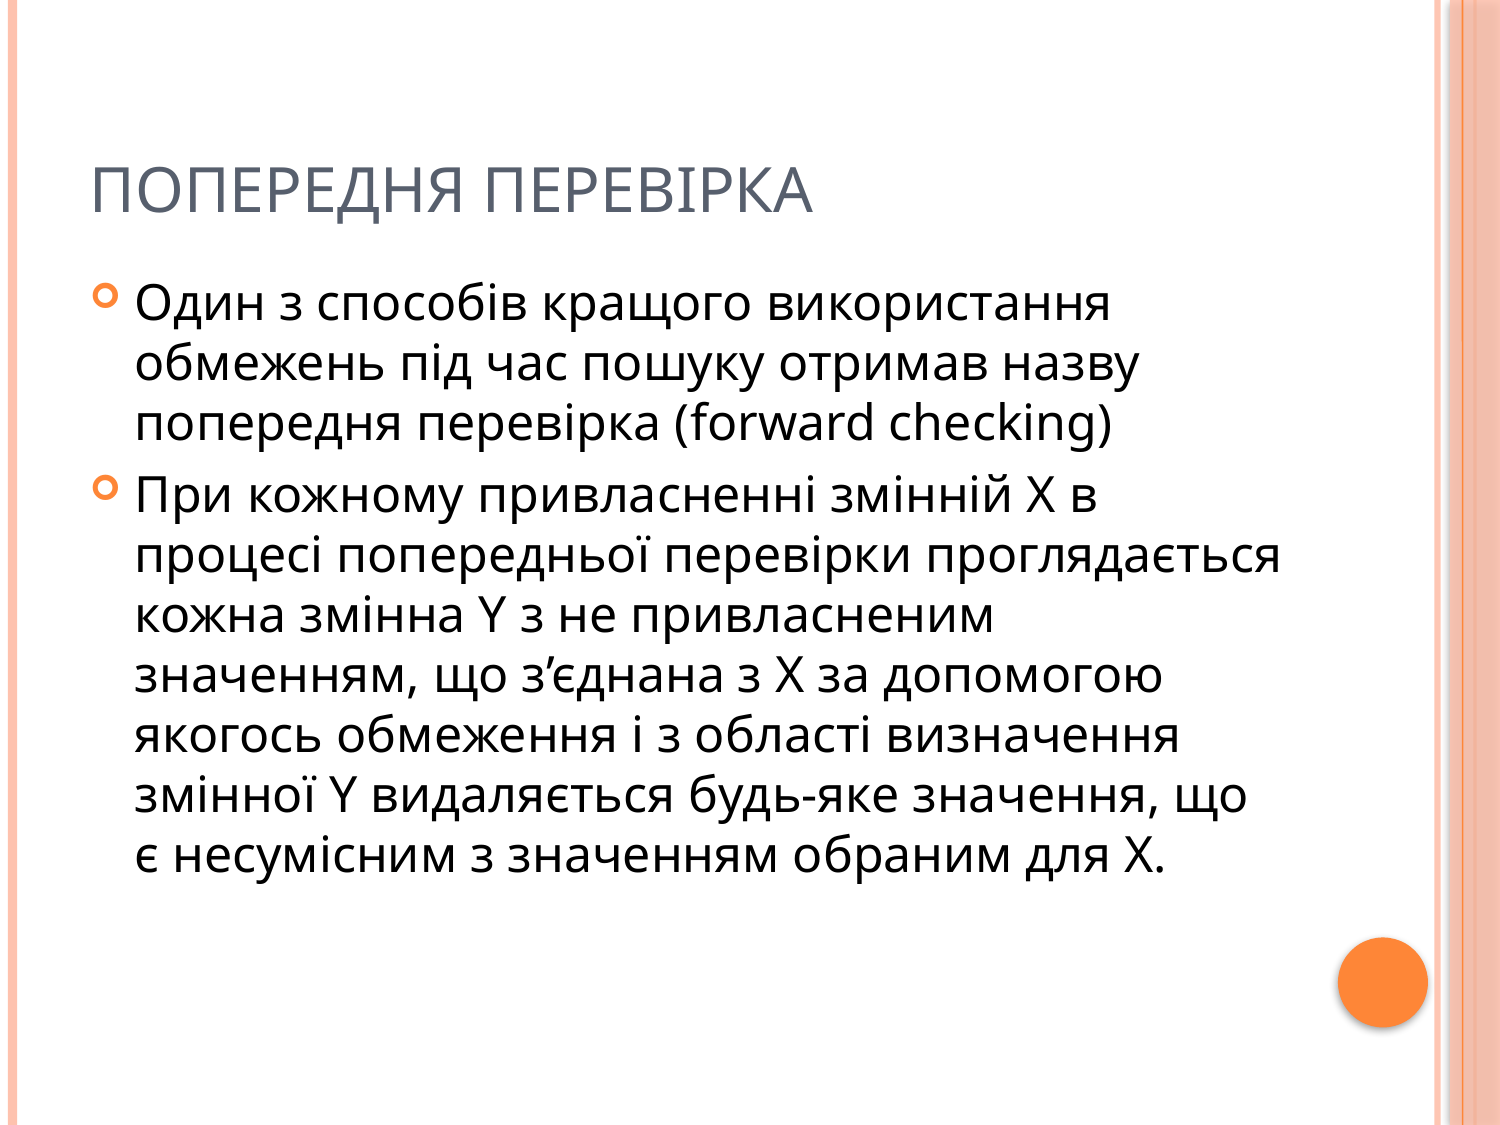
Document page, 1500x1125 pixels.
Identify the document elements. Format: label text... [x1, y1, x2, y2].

list Один з способів кращого використання обмежень під час пошуку отримав назву попередня перевірка (forward checking) При кожному привласненні змінній Х в процесі попередньої перевірки проглядається кожна змінна Y з не привласненим значенням, що з’єднана з Х за допомогою якогось обмеження і з області визначення змінної Y видаляється будь-яке значення, що є несумісним з значенням обраним для Х. [75, 262, 1300, 1062]
title Попередня перевірка [75, 45, 1300, 233]
